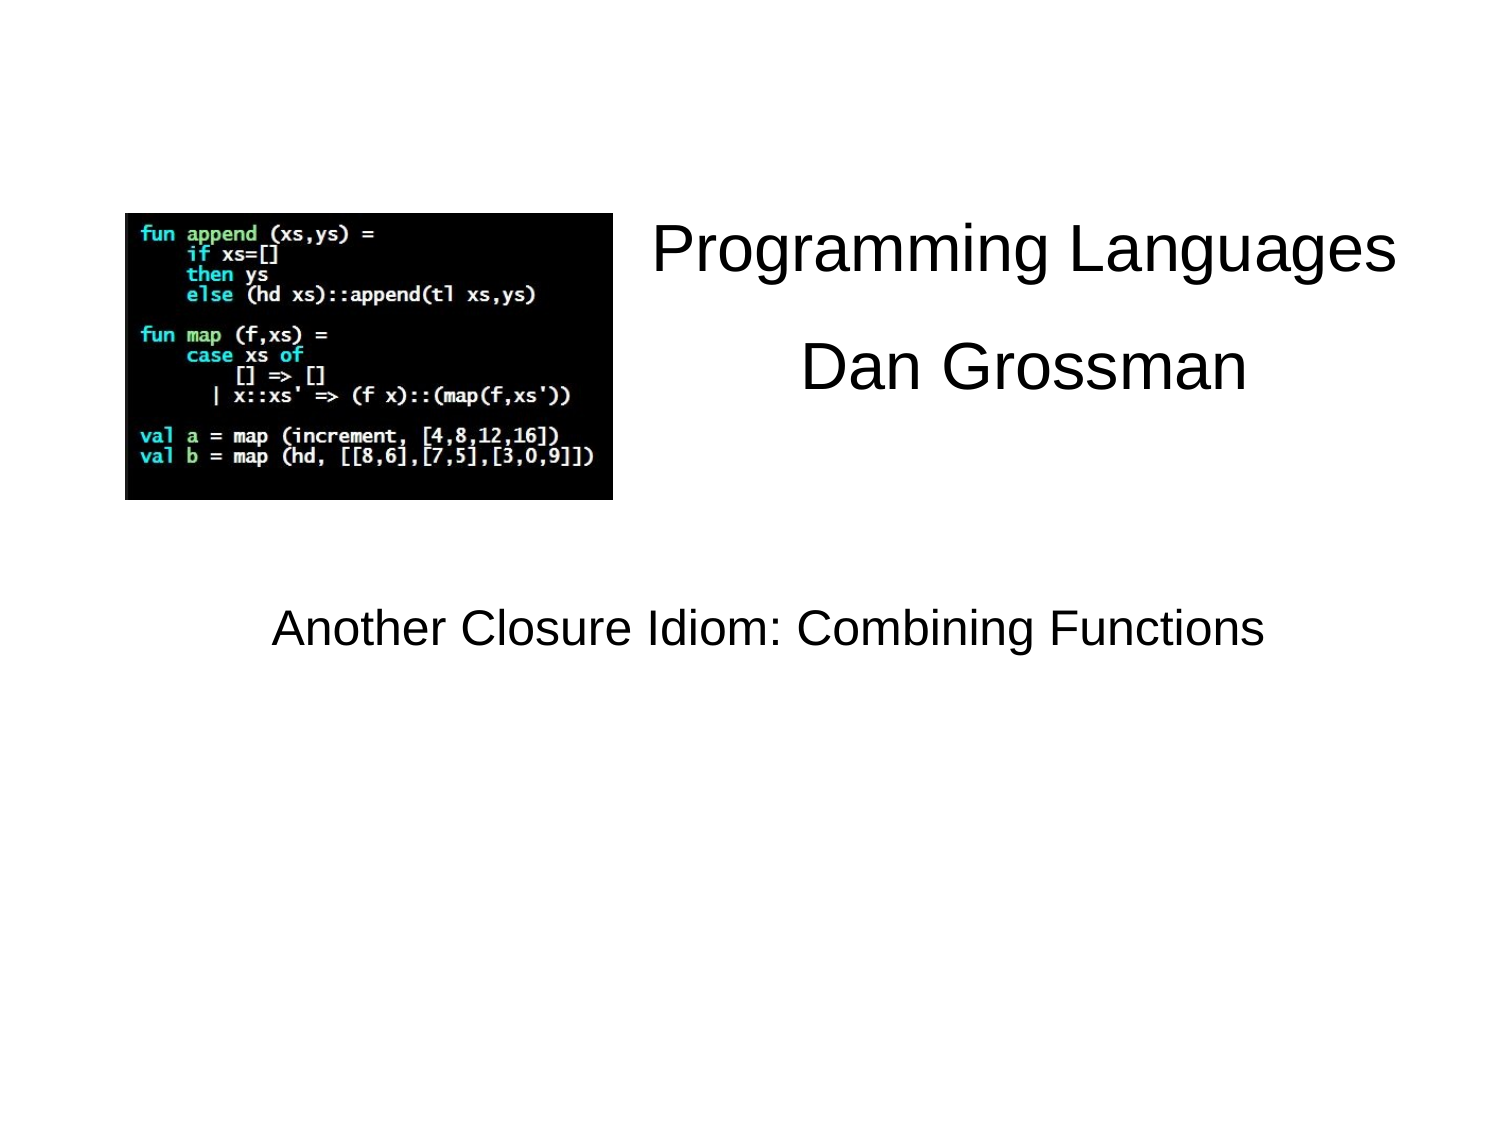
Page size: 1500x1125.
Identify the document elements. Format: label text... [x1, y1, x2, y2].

title Programming Languages Dan Grossman [616, 224, 1451, 463]
picture [124, 213, 613, 501]
subtitle Another Closure Idiom: Combining Functions [224, 587, 1313, 788]
